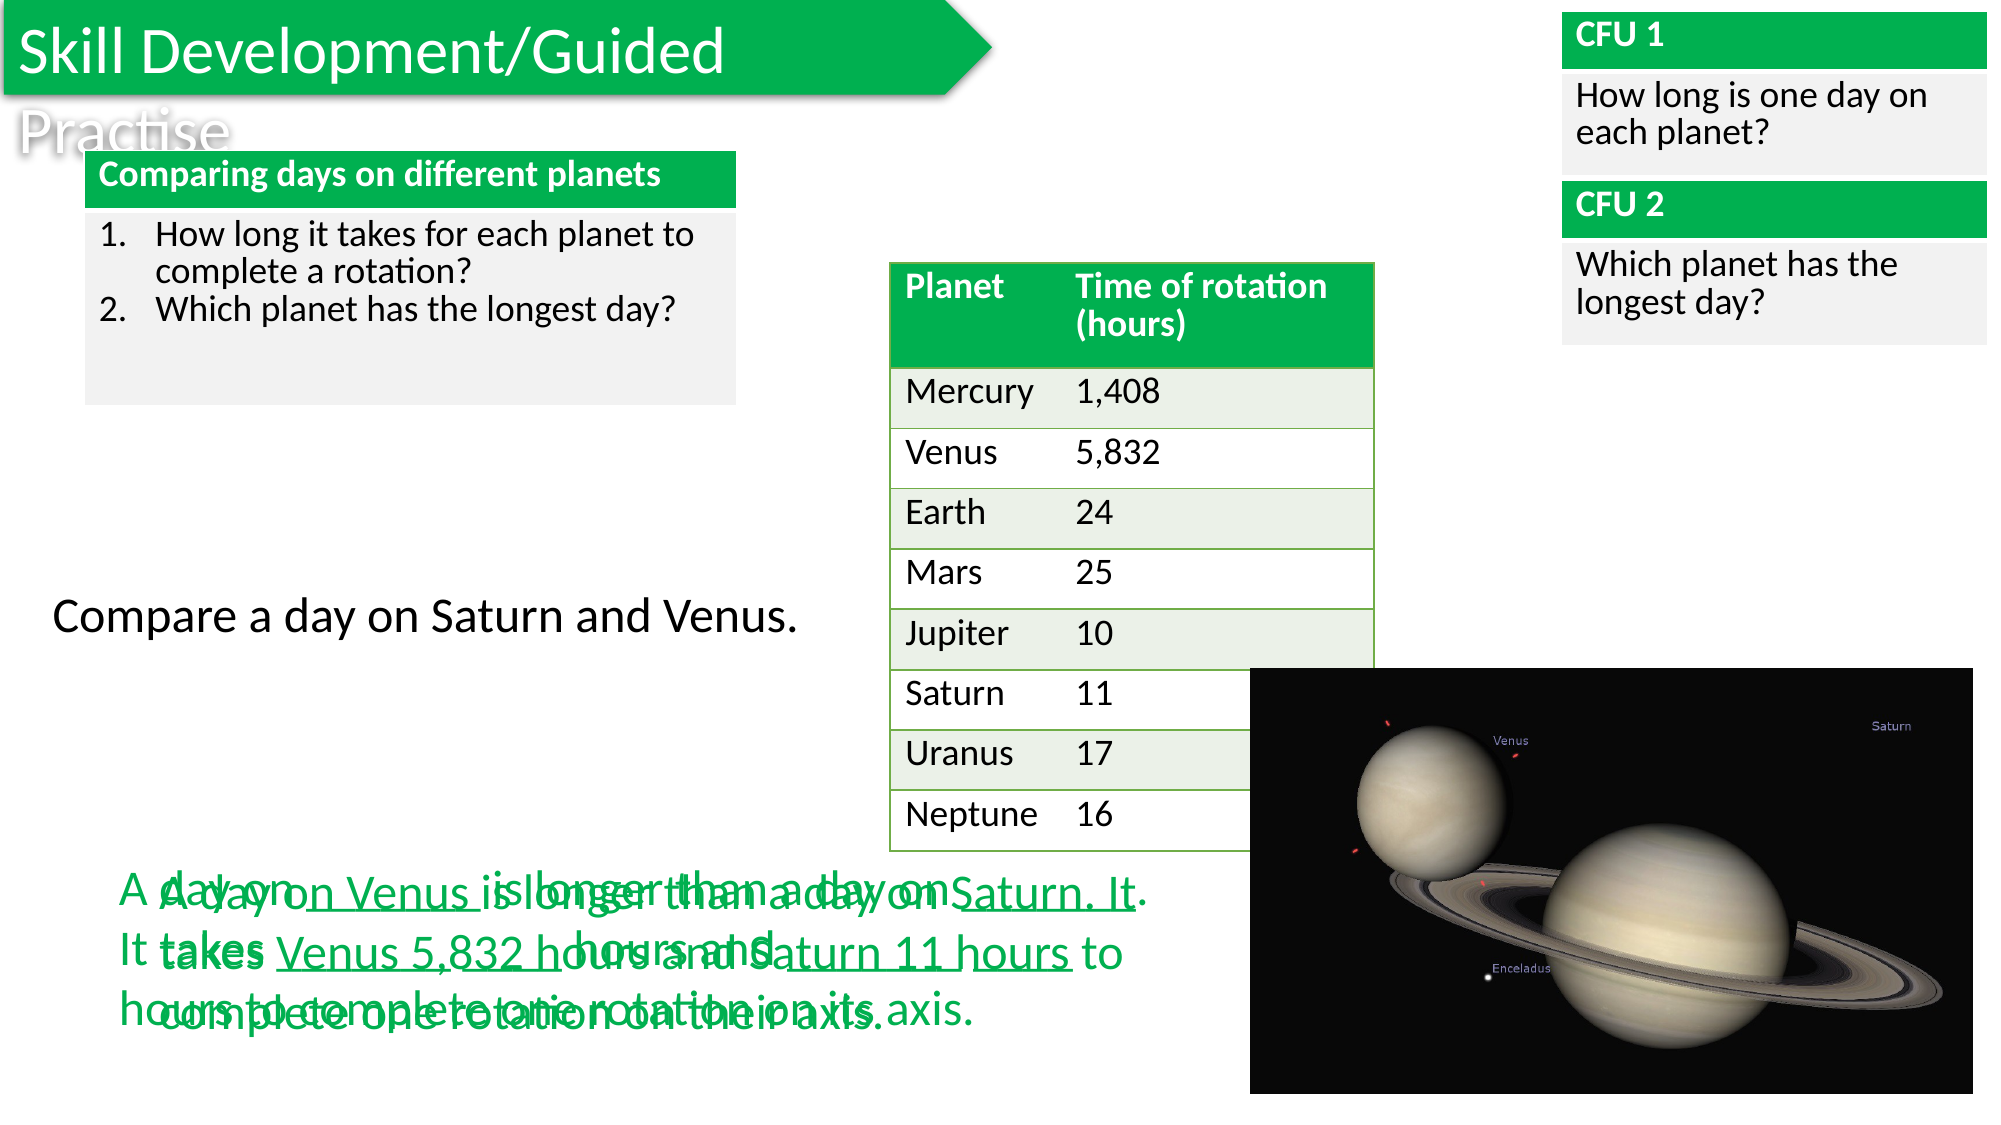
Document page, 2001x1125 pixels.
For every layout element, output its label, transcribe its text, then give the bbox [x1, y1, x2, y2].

table_header Time of rotation (hours) [1060, 264, 1373, 367]
table_cell 16 [1060, 791, 1249, 850]
table_cell 10 [1060, 610, 1373, 669]
table_cell Mercury [891, 369, 1060, 428]
text_box Compare a day on Saturn and Venus. [37, 575, 864, 650]
table_cell Neptune [891, 791, 1060, 848]
table_cell Which planet has the longest day? [1562, 243, 1987, 345]
table_cell Earth [891, 489, 1060, 548]
table_cell 25 [1060, 550, 1373, 608]
table_cell 17 [1060, 731, 1249, 789]
table_cell 24 [1060, 489, 1373, 548]
table_header Planet [891, 264, 1060, 367]
table_cell Saturn [891, 671, 1060, 729]
table_cell 1,408 [1060, 369, 1373, 428]
table_cell 11 [1060, 671, 1249, 729]
picture [1249, 668, 1973, 1095]
table_cell How long is one day on each planet? [1562, 74, 1987, 175]
table_header CFU 1 [1562, 12, 1987, 69]
text_box Skill Development/Guided Practise [3, 0, 993, 95]
table_cell How long it takes for each planet to complete a rotation? Which planet has the longest day? [85, 213, 736, 405]
table_cell Mars [891, 550, 1060, 608]
text_box A day on _______ is longer than a day on _______. It takes _______ ____ hours and _______ ____ hours to complete one rotation on its axis. [104, 848, 1200, 1043]
table_cell Uranus [891, 731, 1060, 789]
table_header CFU 2 [1562, 181, 1987, 238]
table_header Comparing days on different planets [85, 151, 736, 208]
text_box A day on Venus is longer than a day on Saturn. It takes Venus 5,832 hours and Saturn 11 hours to complete one rotation on their axis. [144, 852, 1240, 1048]
table_cell 5,832 [1060, 429, 1373, 488]
table_cell Jupiter [891, 610, 1060, 669]
table_cell Venus [891, 429, 1060, 488]
